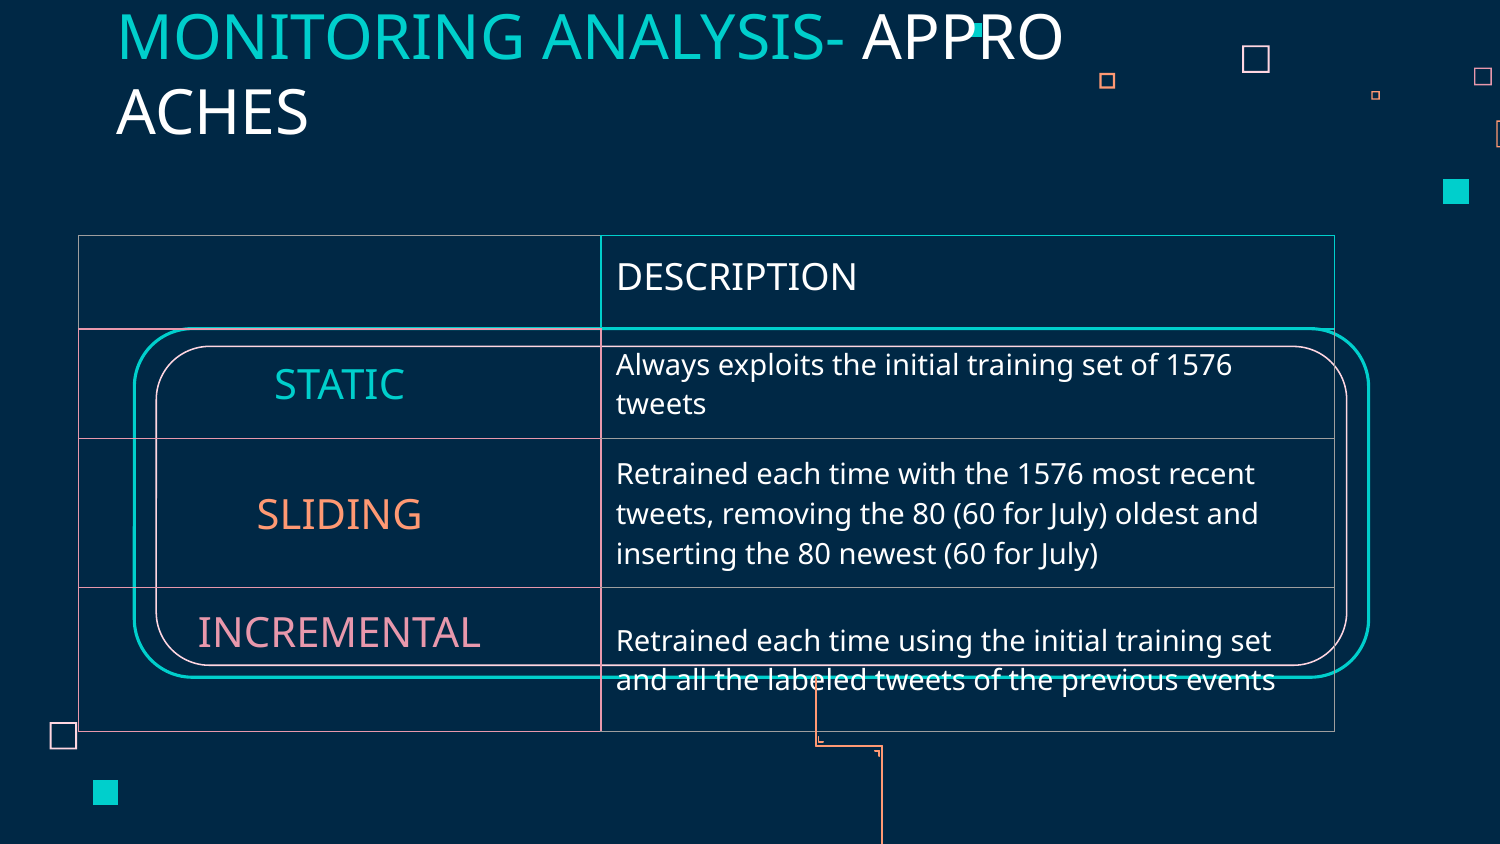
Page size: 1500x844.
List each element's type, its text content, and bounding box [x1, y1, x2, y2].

table_header [79, 236, 600, 328]
table_cell Always exploits the initial training set of 1576 tweets [602, 330, 1334, 438]
table_cell Retrained each time using the initial training set and all the labeled tweets of the previous events [602, 588, 1334, 731]
table_cell SLIDING [79, 439, 600, 587]
table_header DESCRIPTION [602, 236, 1334, 328]
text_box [808, 677, 963, 844]
table_cell STATIC [79, 330, 600, 438]
table_cell Retrained each time with the 1576 most recent tweets, removing the 80 (60 for July) oldest and inserting the 80 newest (60 for July) [602, 439, 1334, 587]
title MONITORING ANALYSIS- APPROACHES [101, 67, 1086, 163]
text_box [1335, 366, 1347, 646]
table_cell INCREMENTAL [79, 588, 600, 731]
text_box [1335, 334, 1369, 672]
